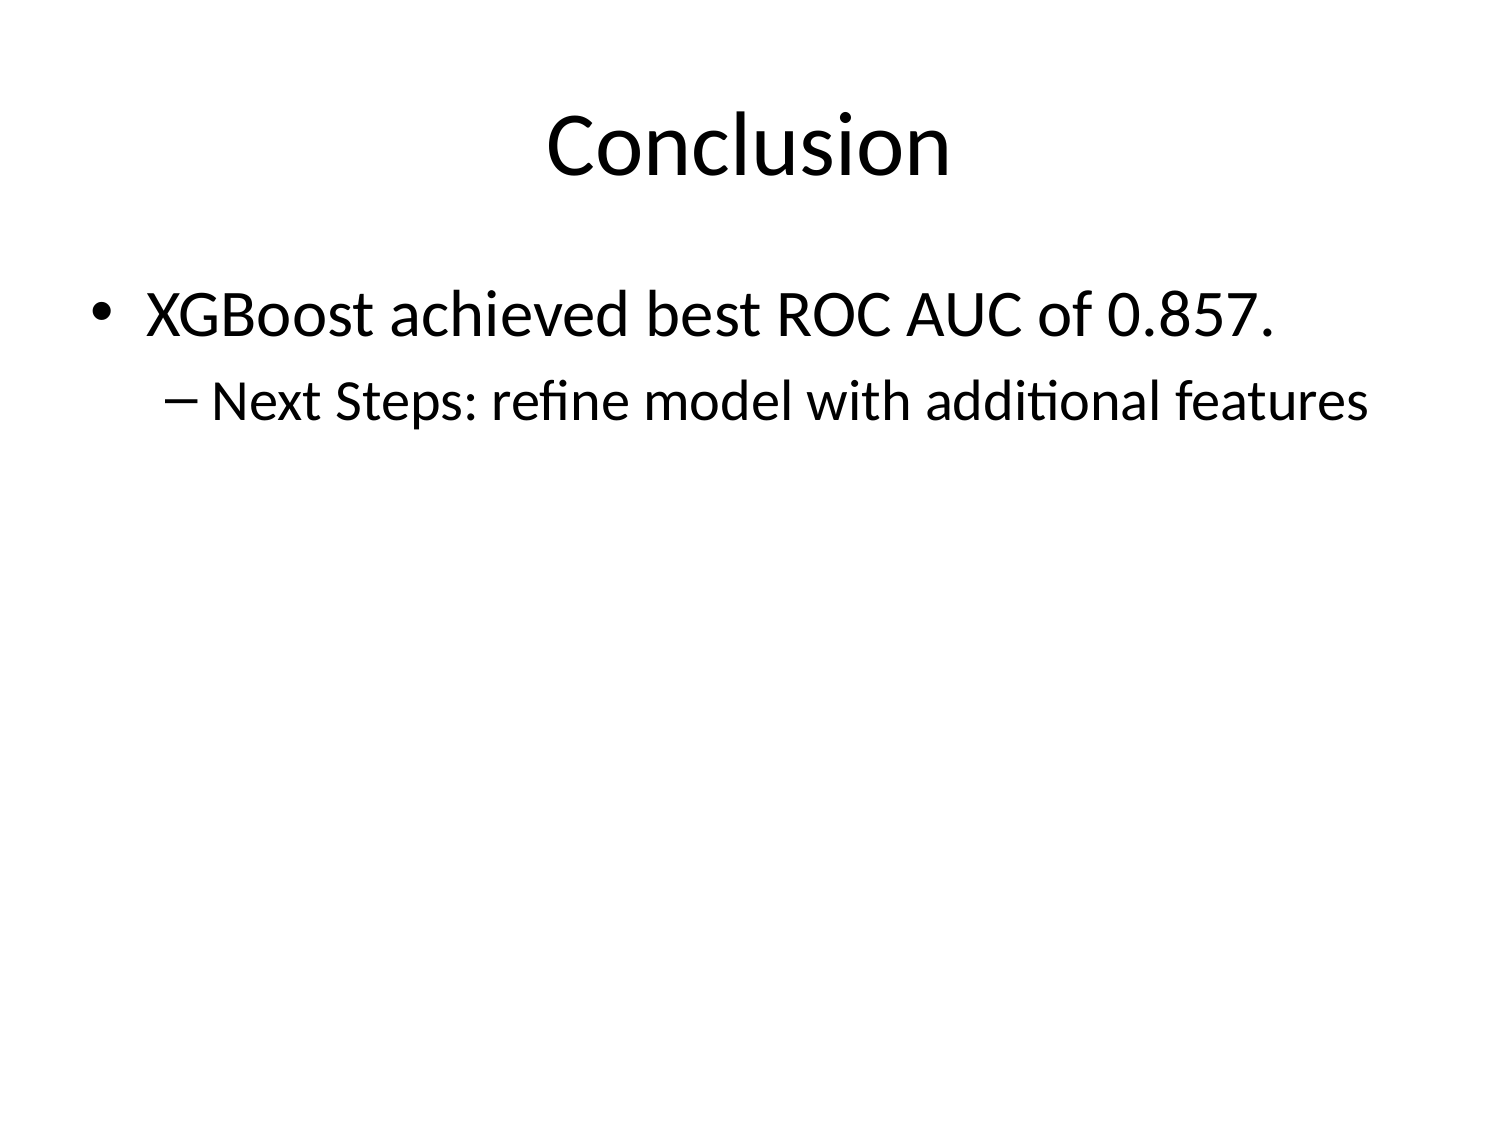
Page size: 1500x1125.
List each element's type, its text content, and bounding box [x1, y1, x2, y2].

title Conclusion [75, 45, 1425, 233]
list XGBoost achieved best ROC AUC of 0.857. Next Steps: refine model with additional features [75, 262, 1425, 1005]
